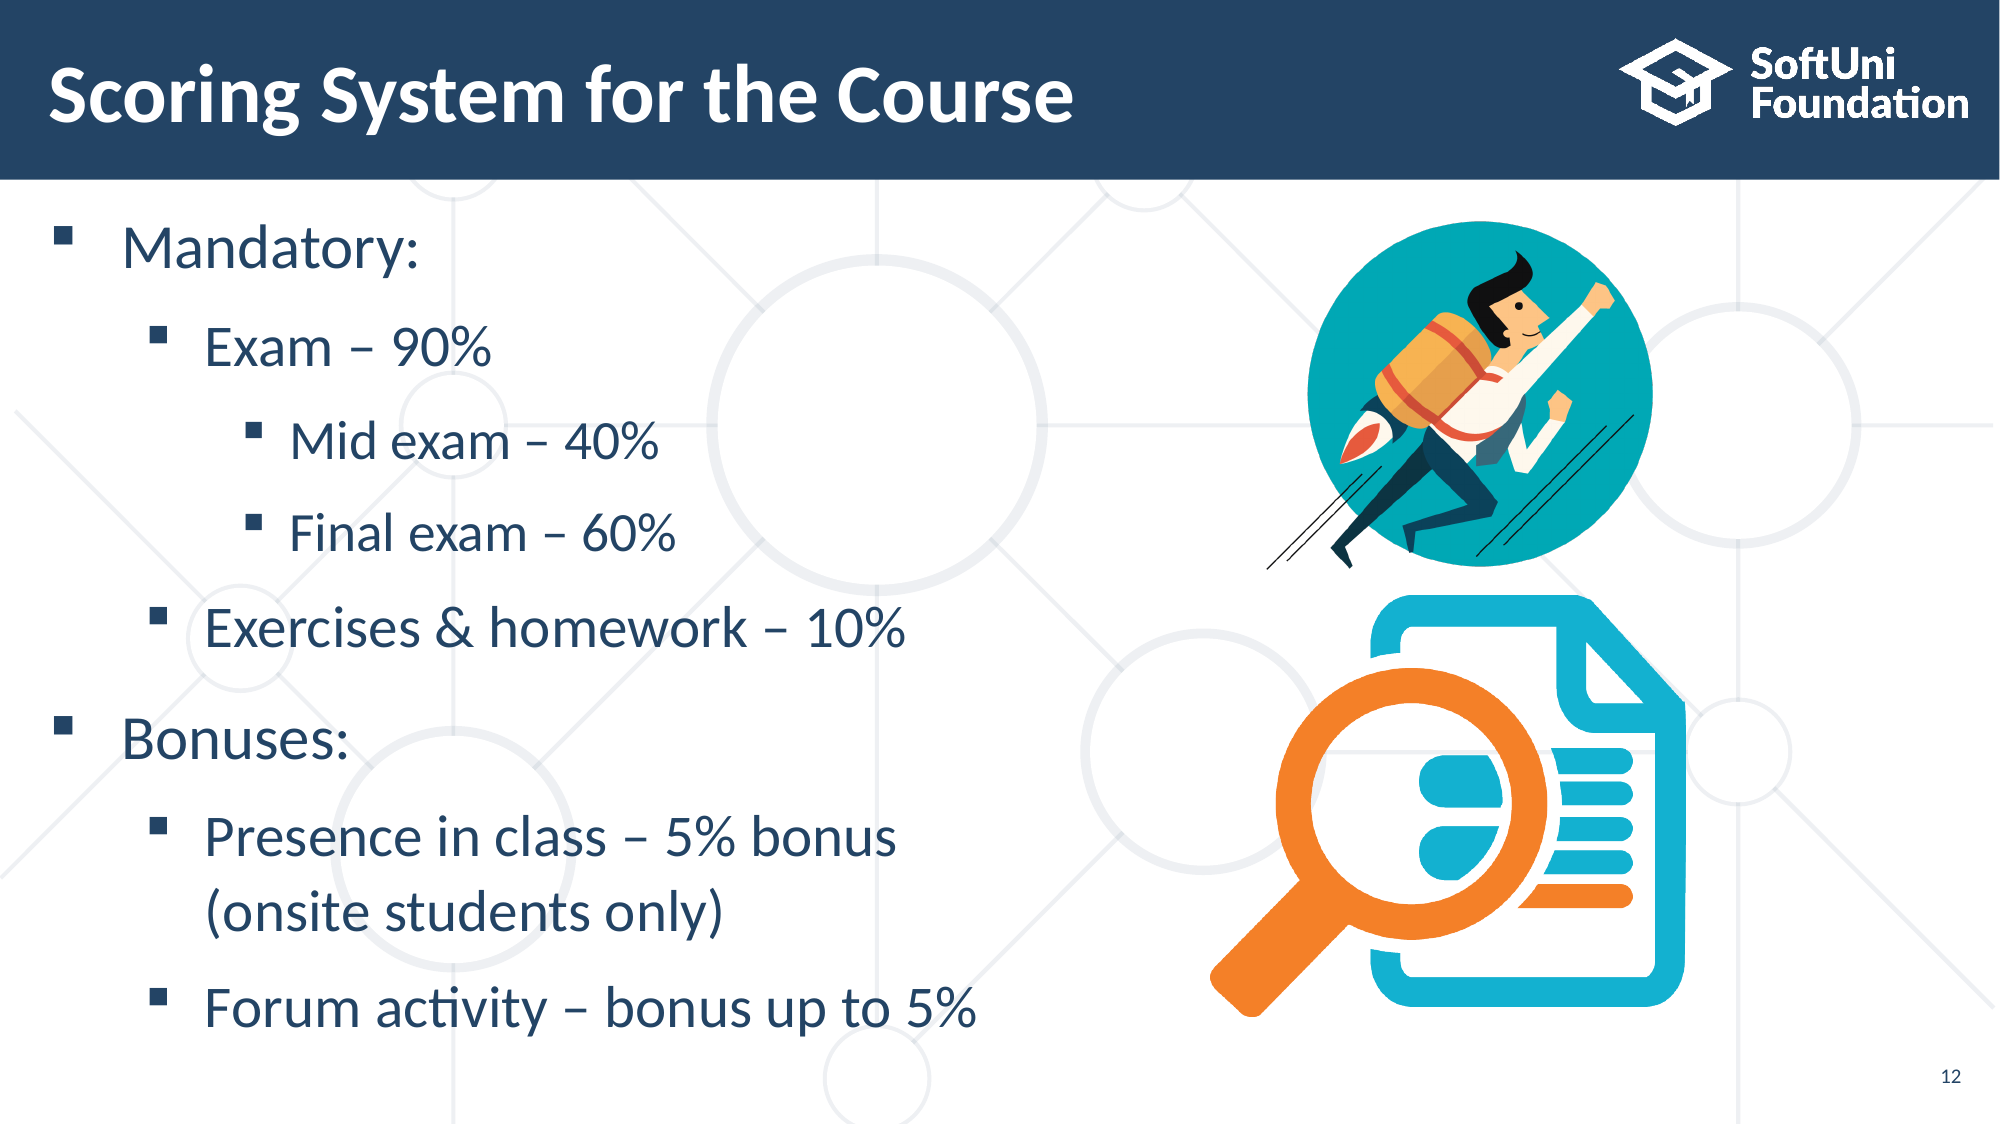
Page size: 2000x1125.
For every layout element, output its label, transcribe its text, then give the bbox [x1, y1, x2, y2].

picture [1261, 212, 1698, 575]
picture [1210, 595, 1687, 1018]
title Scoring System for the Course [31, 16, 1591, 162]
list Mandatory: Exam – 90% Mid exam – 40% Final exam – 60% Exercises & homework – 10% Bonuses: Presence in class – 5% bonus (onsite students only) Forum activity – bonus up to 5% [31, 196, 1970, 1050]
picture [1618, 38, 1968, 126]
slide_number 12 [1896, 1049, 1968, 1101]
